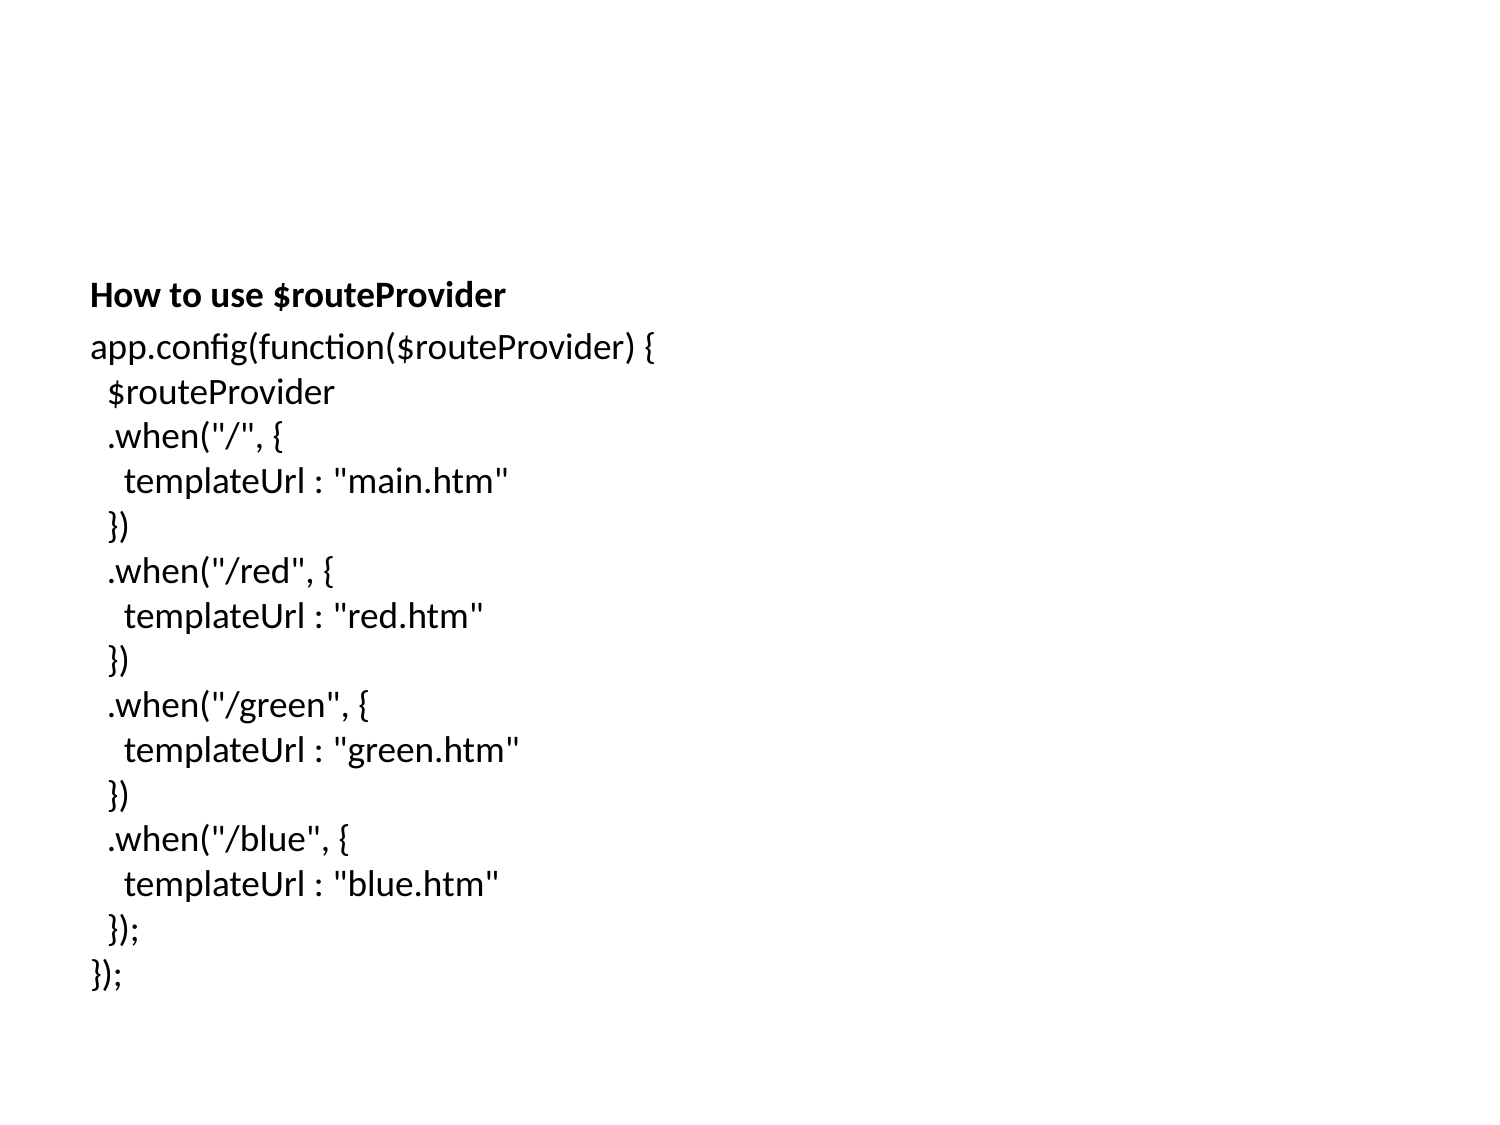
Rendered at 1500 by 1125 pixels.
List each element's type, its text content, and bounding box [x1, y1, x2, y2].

list How to use $routeProvider app.config(function($routeProvider) { $routeProvider .when("/", { templateUrl : "main.htm" }) .when("/red", { templateUrl : "red.htm" }) .when("/green", { templateUrl : "green.htm" }) .when("/blue", { templateUrl : "blue.htm" }); }); [75, 262, 1425, 1005]
